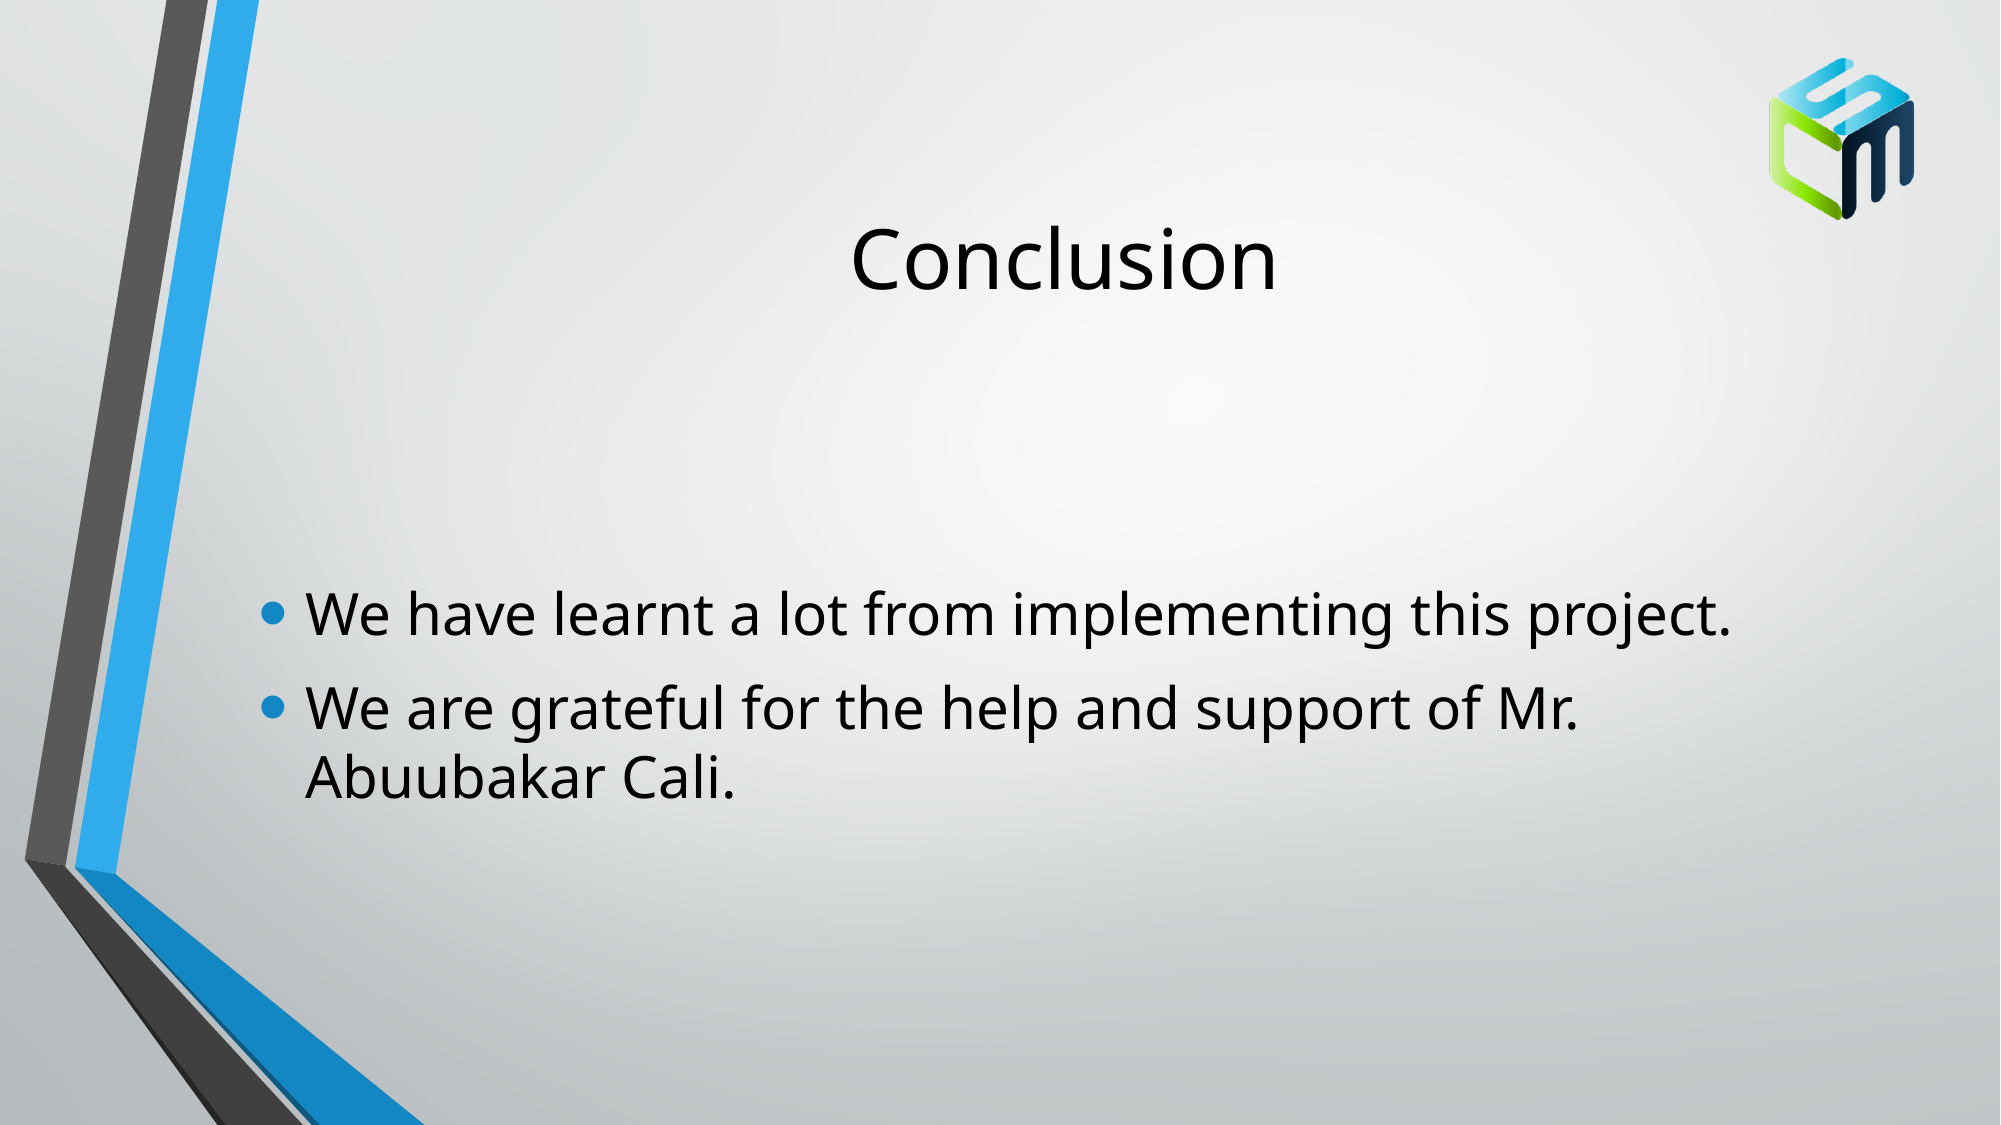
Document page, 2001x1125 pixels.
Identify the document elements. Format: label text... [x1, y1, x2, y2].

picture [1717, 14, 1966, 263]
title Conclusion [243, 112, 1887, 400]
list We have learnt a lot from implementing this project. We are grateful for the help and support of Mr. Abuubakar Cali. [243, 437, 1887, 950]
